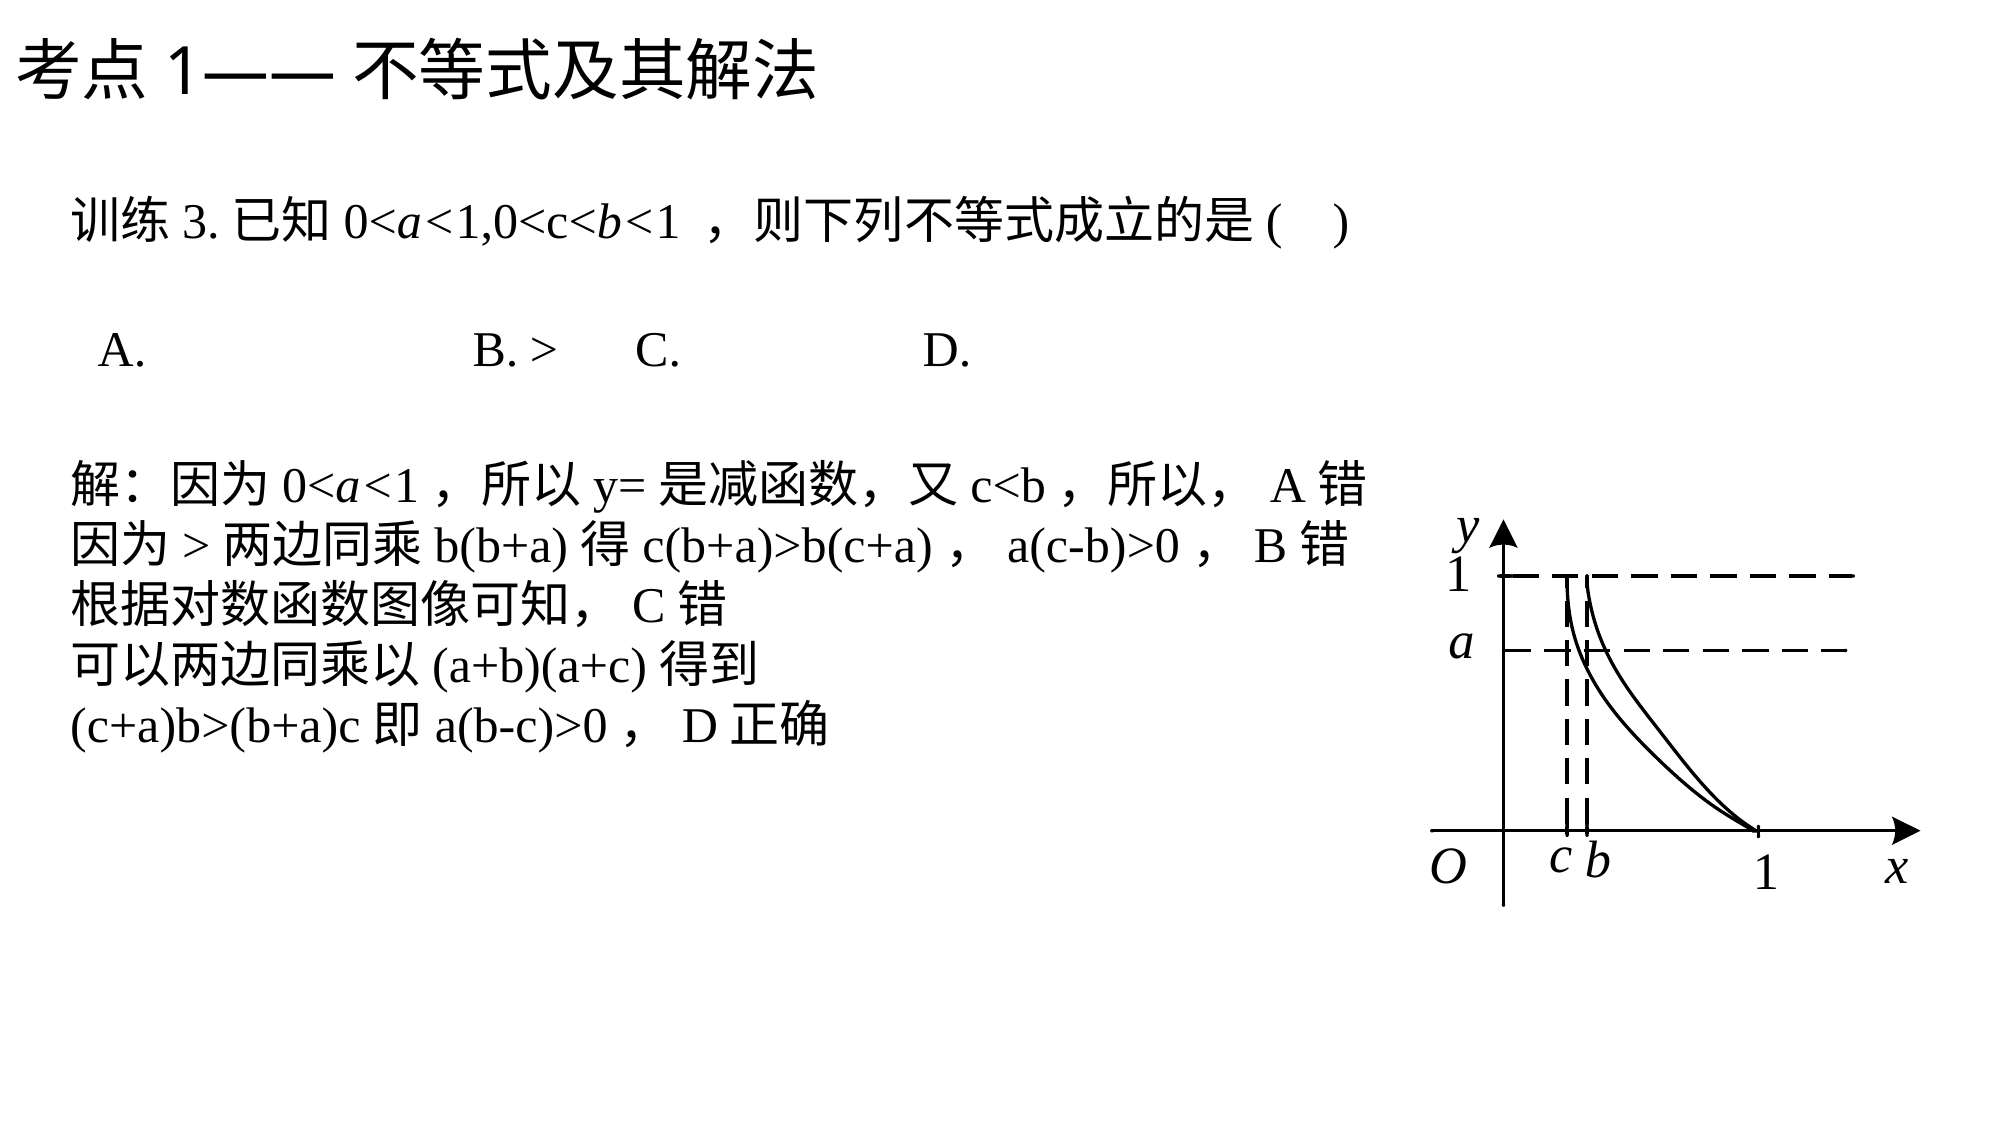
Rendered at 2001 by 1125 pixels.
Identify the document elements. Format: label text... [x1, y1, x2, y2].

picture [1397, 477, 1935, 927]
text_box 训练3.已知0<a<1,0<c<b<1 ，则下列不等式成立的是( ) [55, 181, 1907, 257]
text_box 考点1——不等式及其解法 [0, 0, 1958, 115]
